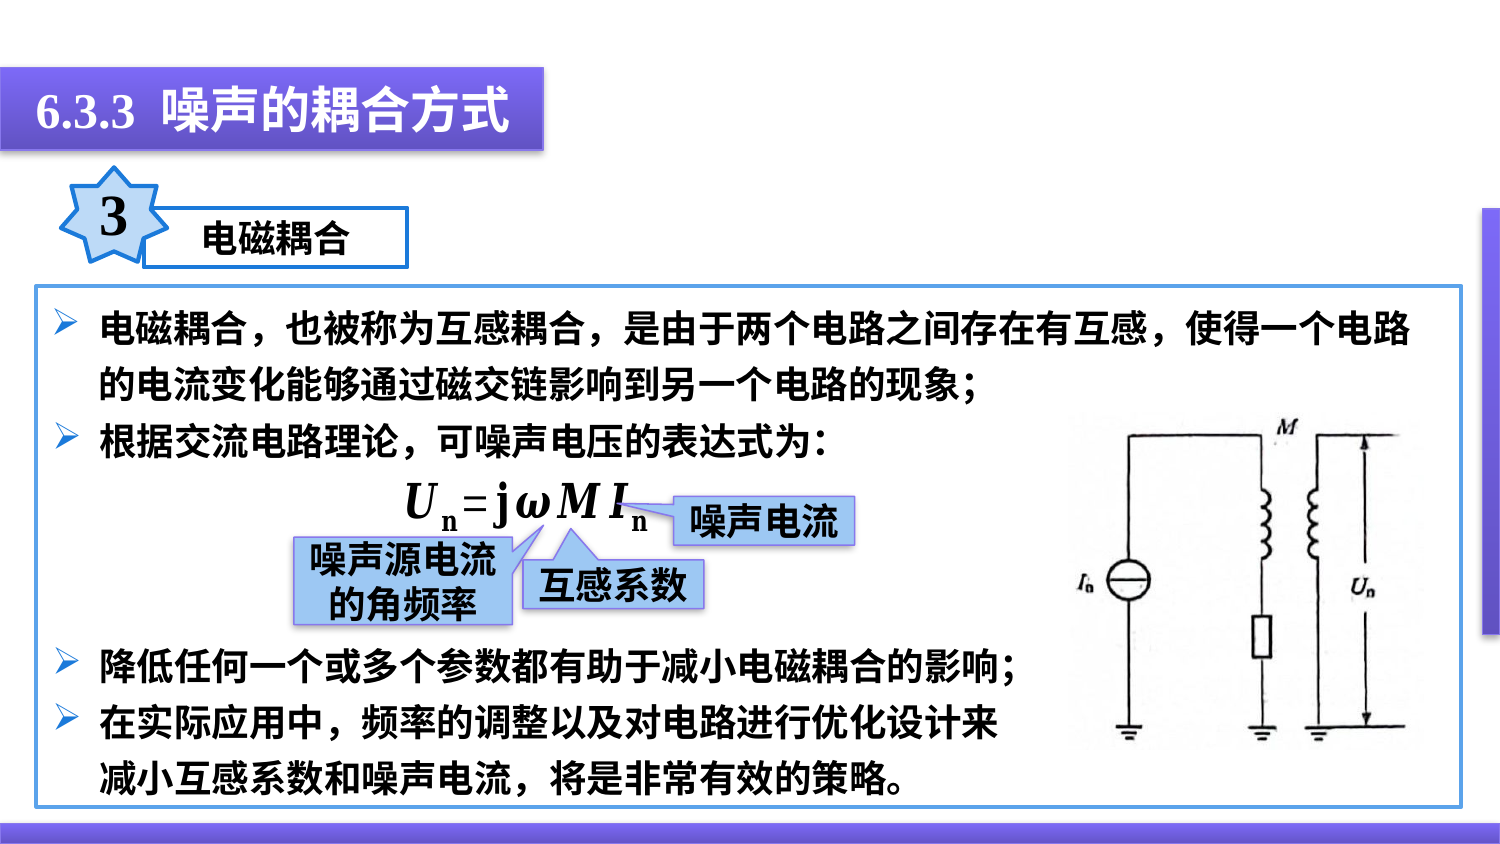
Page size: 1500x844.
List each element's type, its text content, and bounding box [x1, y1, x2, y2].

text_box 噪声源电流的角频率 [293, 524, 545, 626]
text_box 互感系数 [522, 527, 705, 610]
text_box 3 [58, 165, 170, 264]
text_box 噪声电流 [616, 495, 856, 546]
text_box 电磁耦合 [142, 206, 409, 269]
picture [1068, 412, 1424, 750]
text_box 6.3.3 噪声的耦合方式 [8, 71, 525, 146]
text_box 电磁耦合，也被称为互感耦合，是由于两个电路之间存在有互感，使得一个电路的电流变化能够通过磁交链影响到另一个电路的现象； [34, 284, 1463, 809]
text_box [0, 67, 544, 151]
